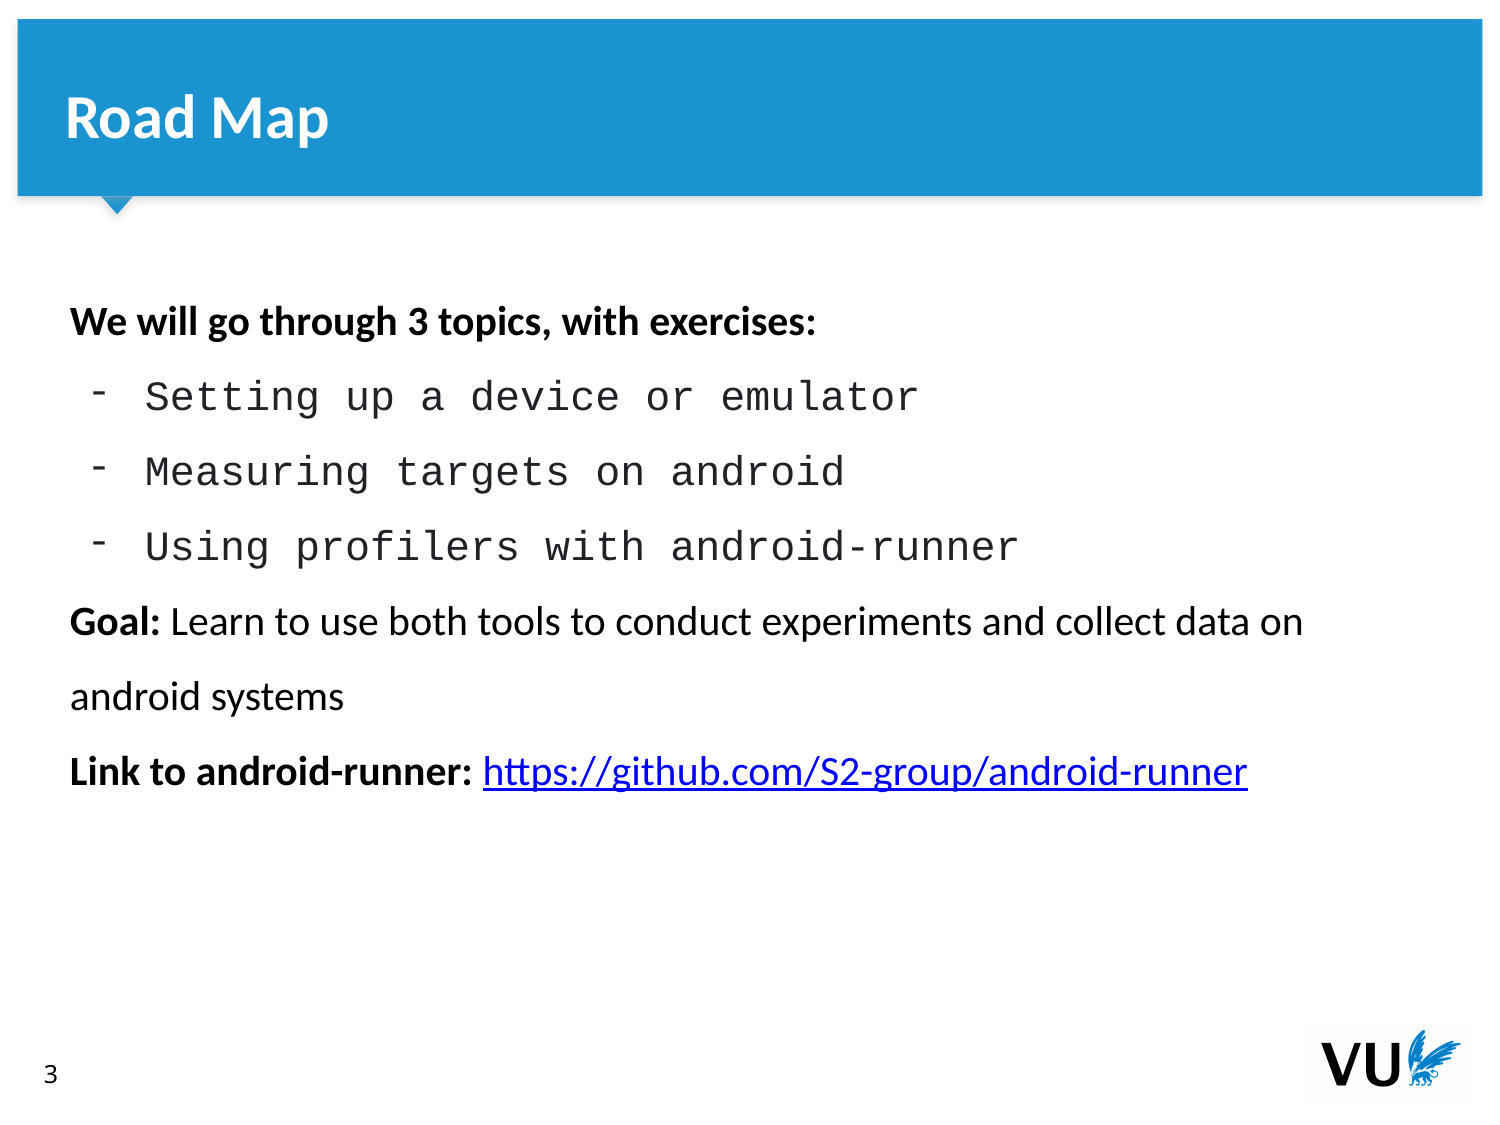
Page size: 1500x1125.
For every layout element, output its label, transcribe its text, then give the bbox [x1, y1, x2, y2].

text_box ‹#› [0, 1058, 101, 1125]
text_box [110, 207, 124, 215]
list We will go through 3 topics, with exercises: Setting up a device or emulator Measuring targets on android Using profilers with android-runner Goal: Learn to use both tools to conduct experiments and collect data on android systems Link to android-runner: https://github.com/S2-group/android-runner [69, 269, 1432, 1059]
text_box Road Map [17, 19, 1483, 197]
picture [1305, 1023, 1475, 1102]
